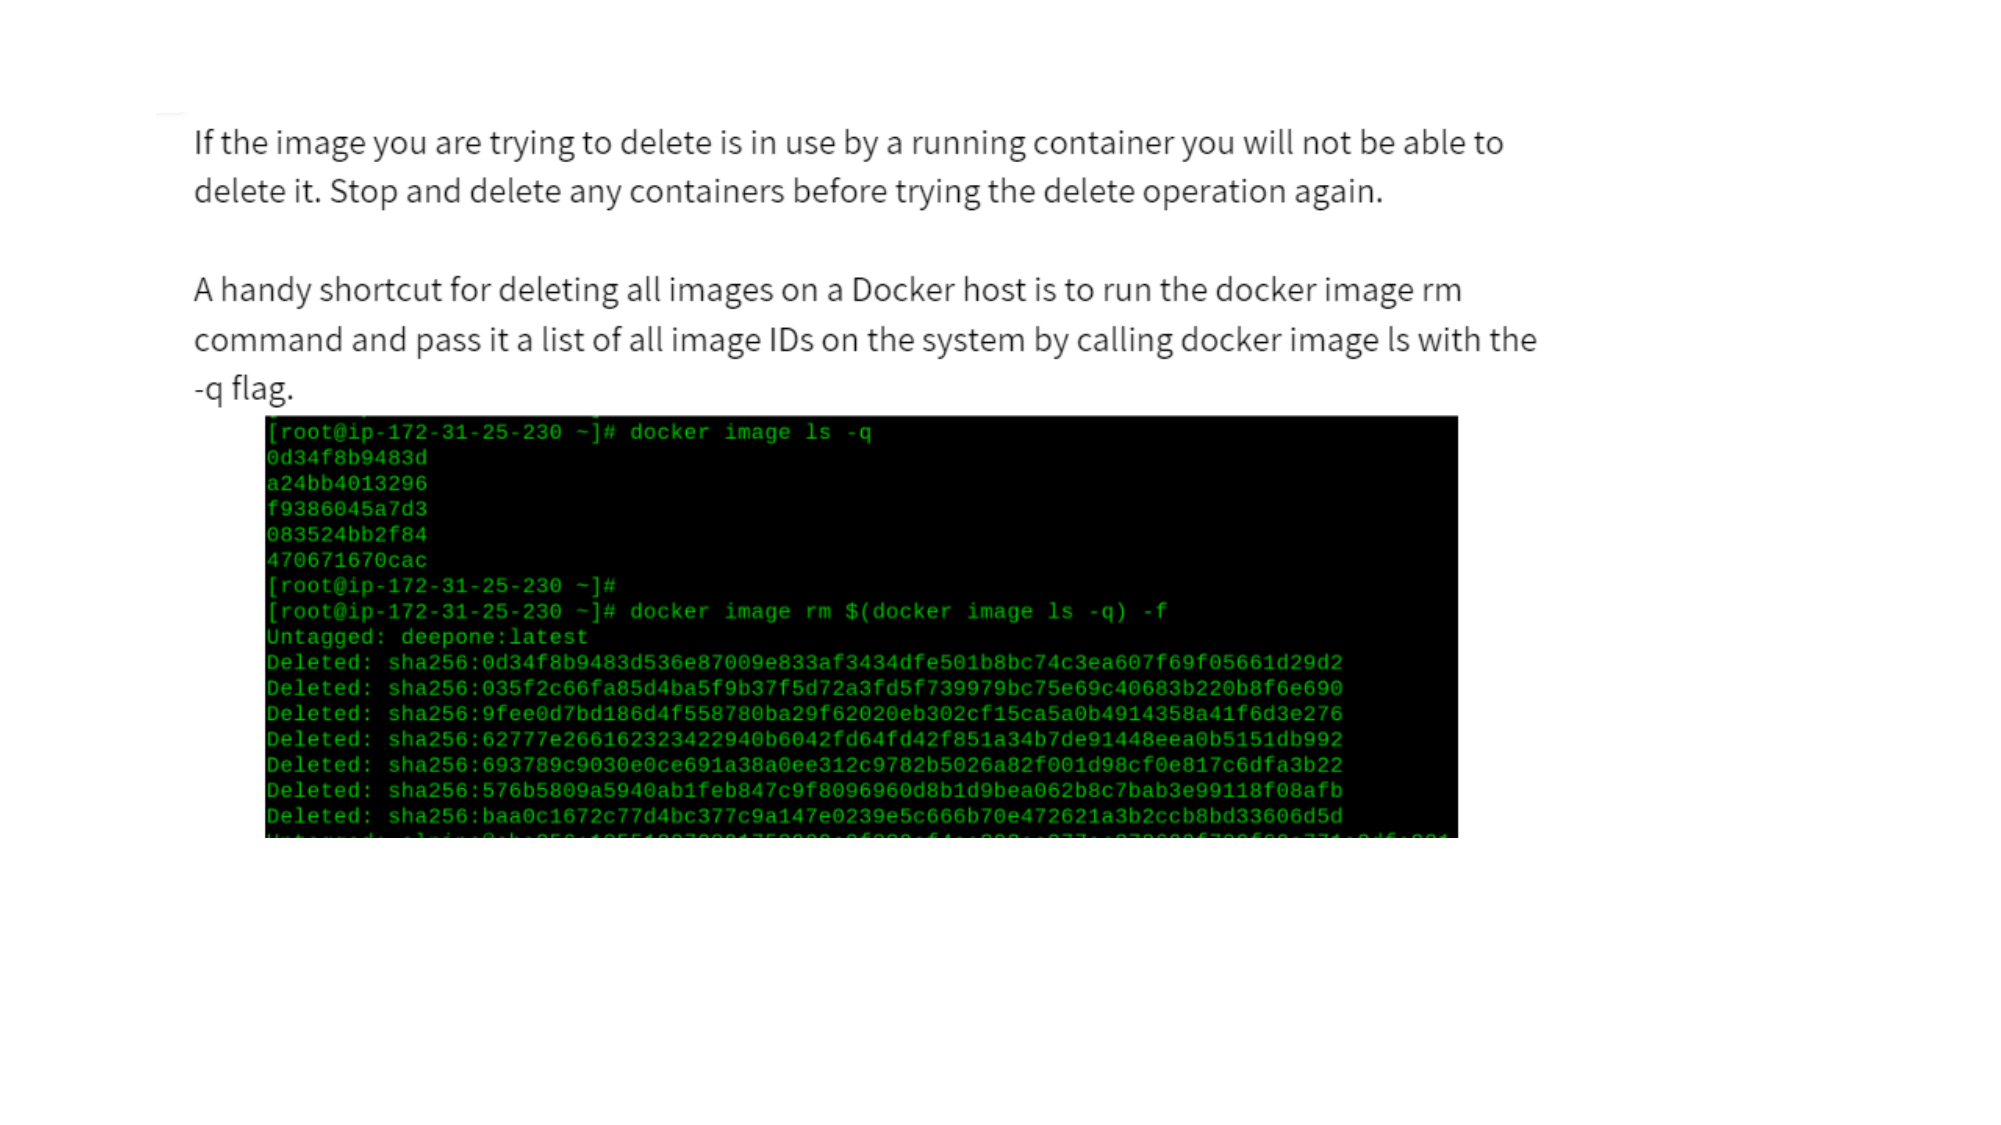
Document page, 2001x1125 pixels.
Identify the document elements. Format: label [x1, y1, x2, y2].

picture [156, 112, 1571, 838]
